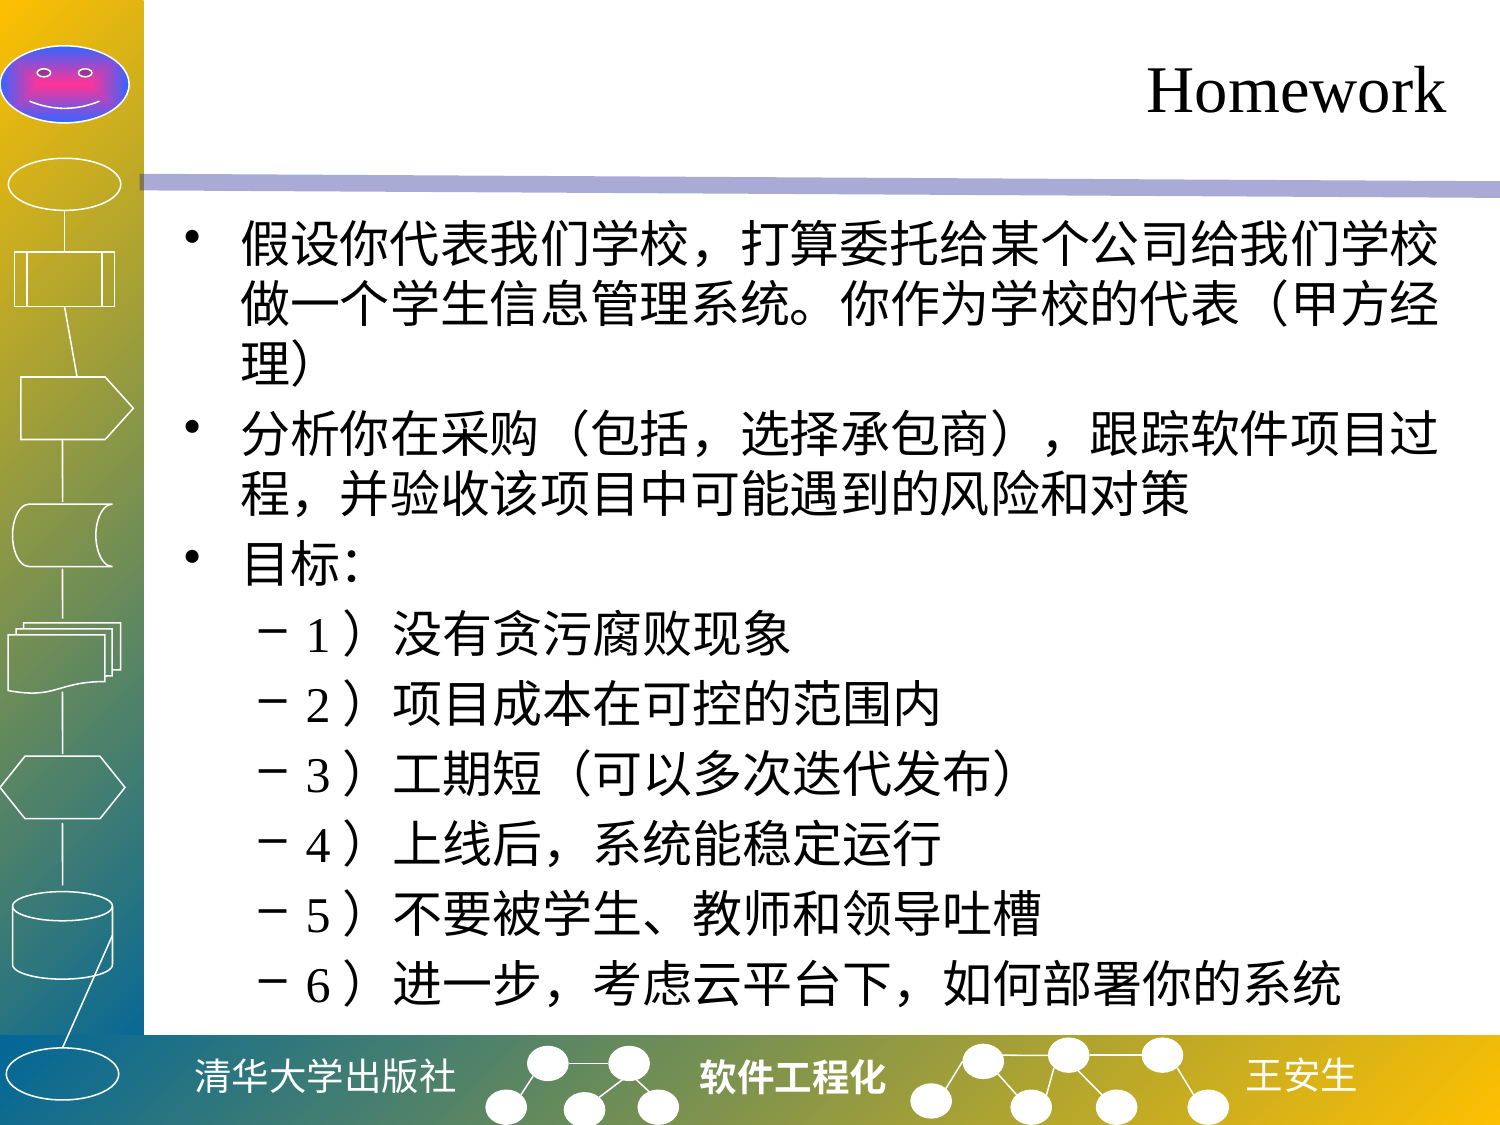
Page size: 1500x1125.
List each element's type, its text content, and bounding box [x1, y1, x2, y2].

title Homework [187, 24, 1463, 147]
list 假设你代表我们学校，打算委托给某个公司给我们学校做一个学生信息管理系统。你作为学校的代表（甲方经理） 分析你在采购（包括，选择承包商），跟踪软件项目过程，并验收该项目中可能遇到的风险和对策 目标： 1）没有贪污腐败现象 2）项目成本在可控的范围内 3）工期短（可以多次迭代发布） 4）上线后，系统能稳定运行 5）不要被学生、教师和领导吐槽 6）进一步，考虑云平台下，如何部署你的系统 [168, 204, 1482, 1010]
